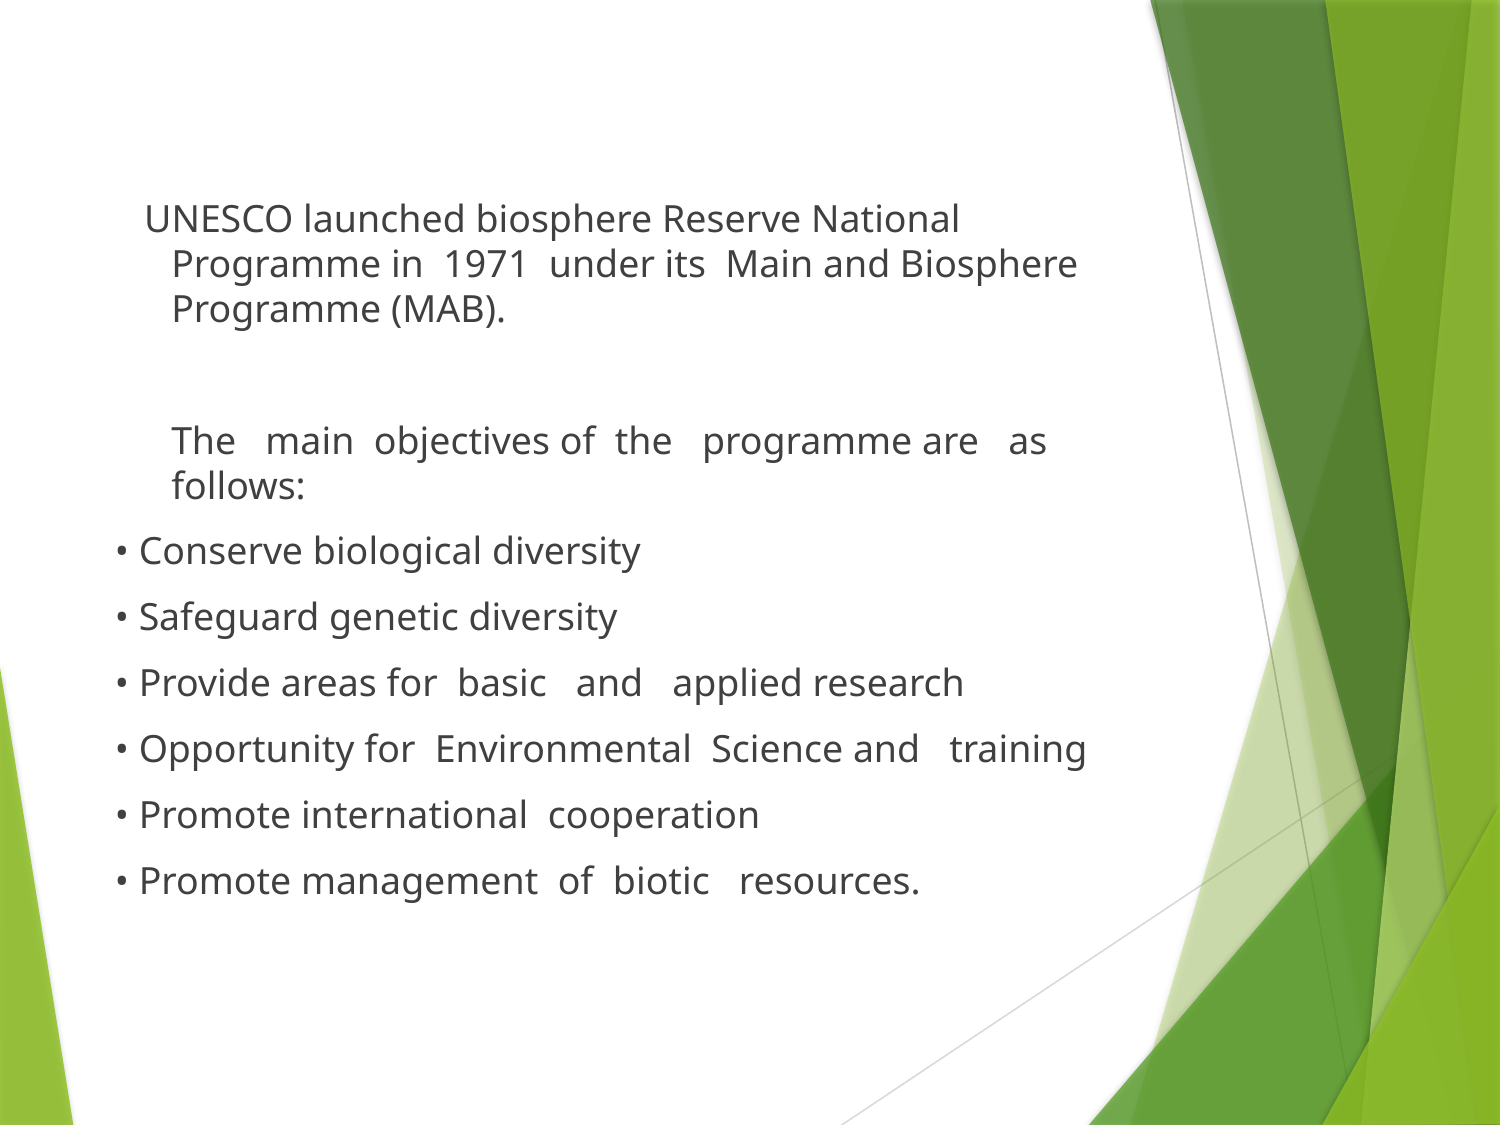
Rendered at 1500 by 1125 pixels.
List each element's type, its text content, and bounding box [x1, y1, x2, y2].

list UNESCO launched biosphere Reserve National Programme in 1971 under its Main and Biosphere Programme (MAB). The main objectives of the programme are as follows: • Conserve biological diversity • Safeguard genetic diversity • Provide areas for basic and applied research • Opportunity for Environmental Science and training • Promote international cooperation • Promote management of biotic resources. [99, 187, 1142, 992]
